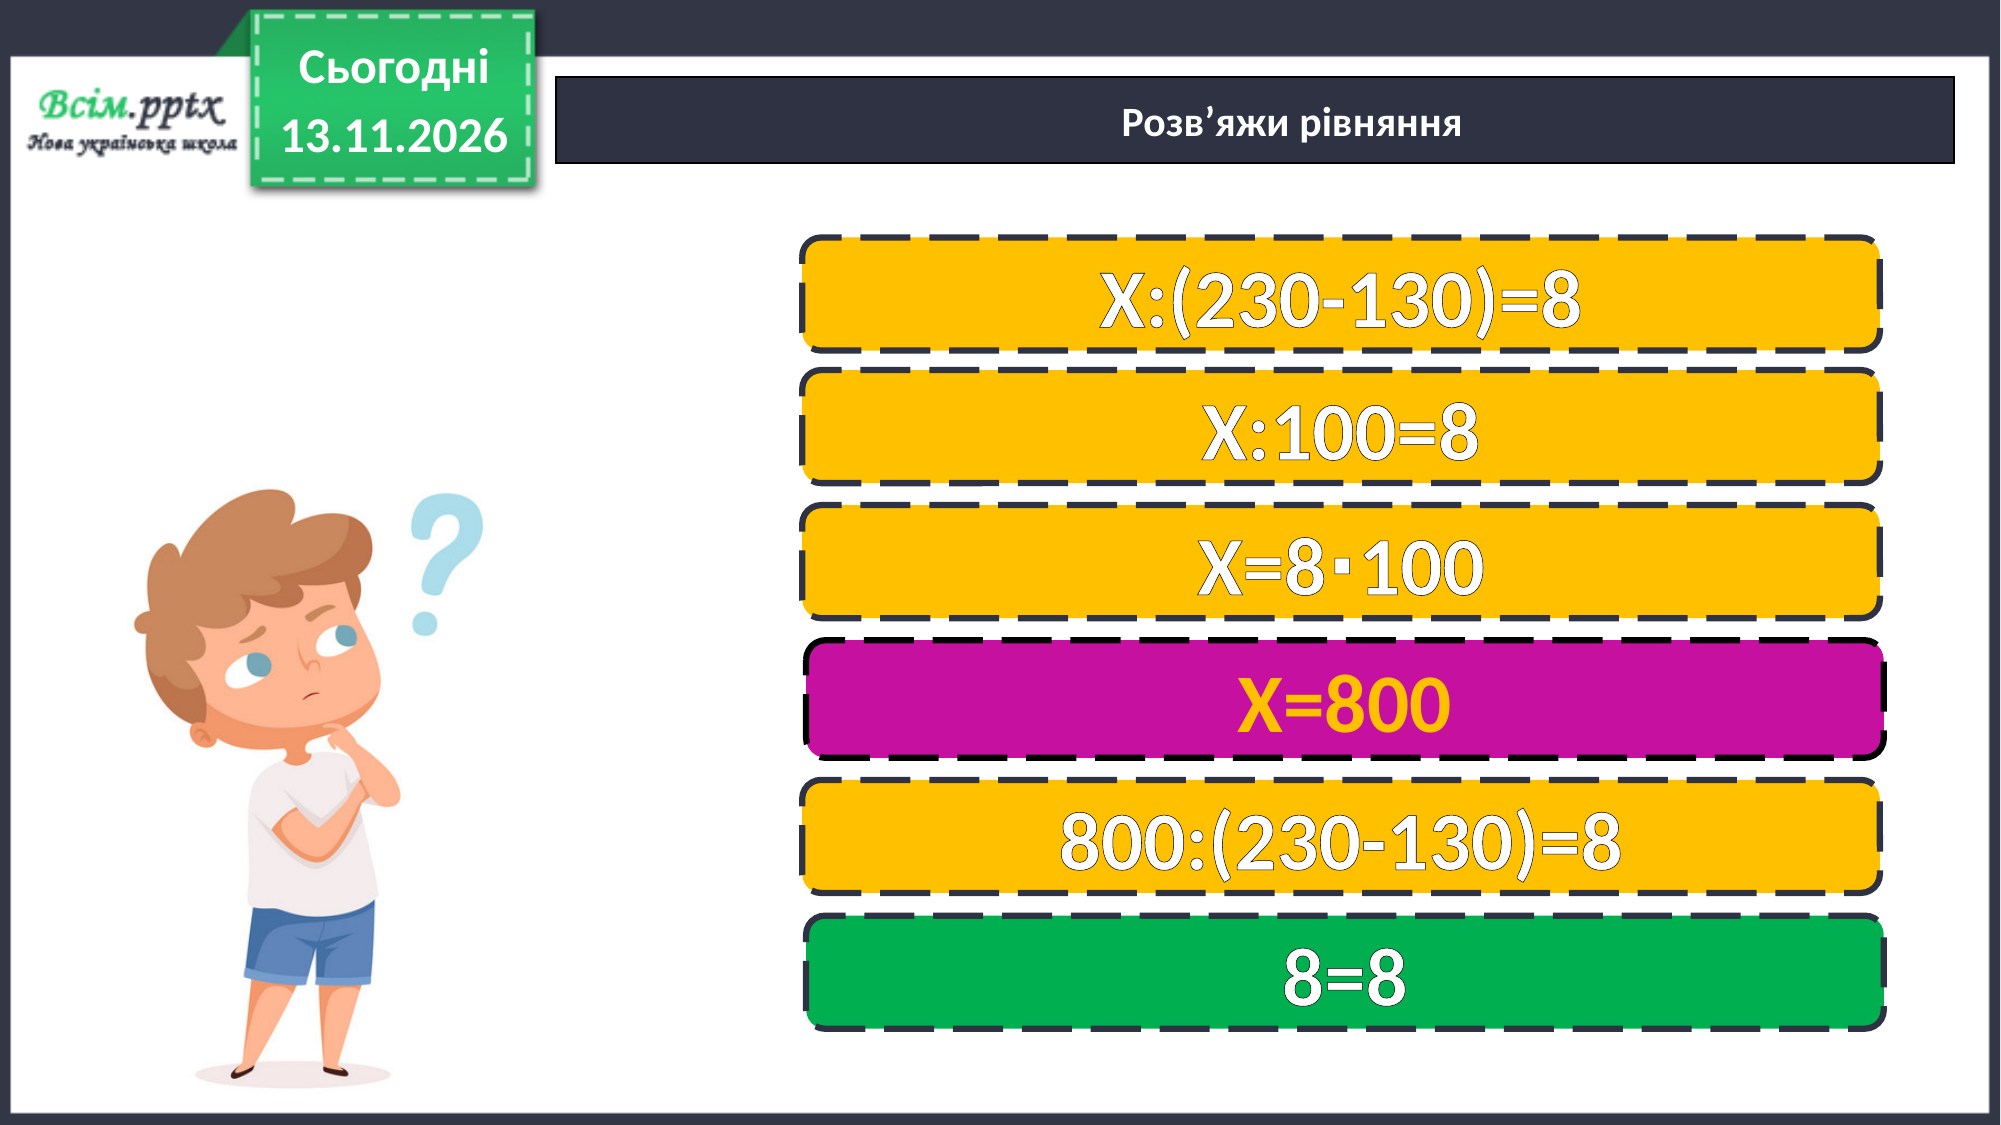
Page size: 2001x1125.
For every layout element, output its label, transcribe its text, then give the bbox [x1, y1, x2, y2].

text_box Х:100=8 [801, 369, 1881, 485]
text_box Х:(230-130)=8 [801, 236, 1881, 352]
text_box Х=800 [805, 639, 1885, 759]
text_box 8=8 [805, 914, 1885, 1030]
text_box Сьогодні [284, 26, 535, 101]
text_box 28.04.2022 [263, 101, 524, 164]
text_box Х=8∙100 [801, 504, 1881, 620]
text_box 800:(230-130)=8 [801, 778, 1881, 895]
text_box Розв’яжи рівняння [555, 76, 1955, 164]
picture [0, 0, 2001, 1125]
